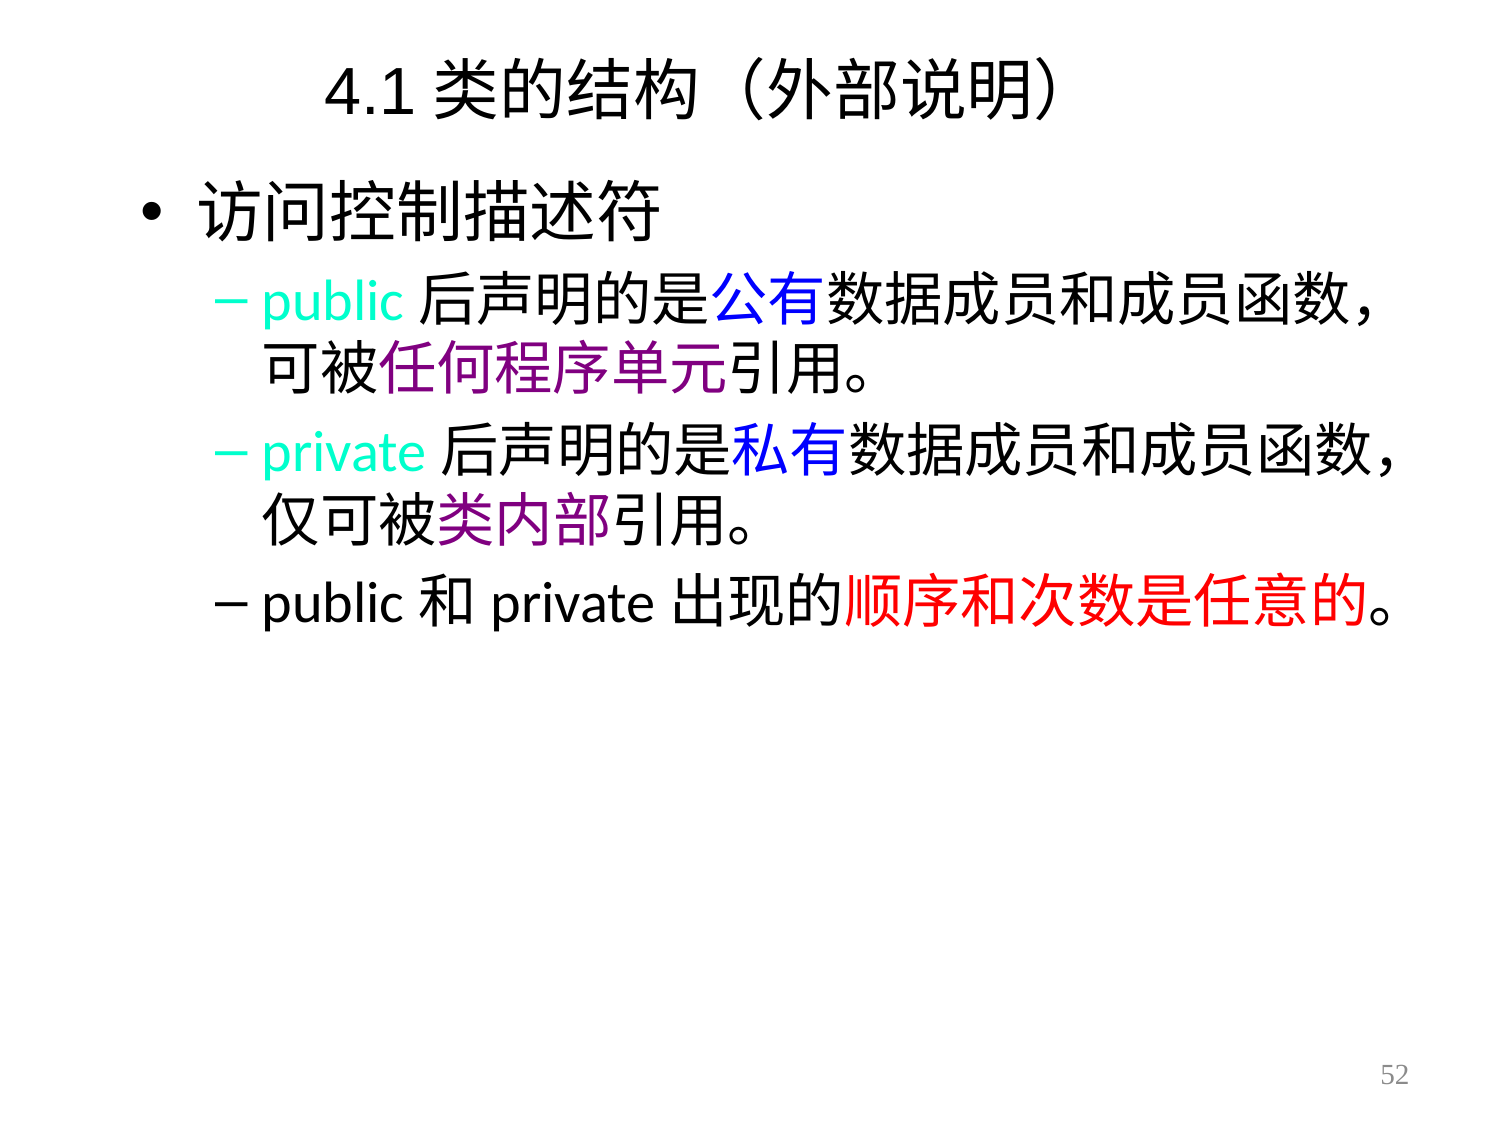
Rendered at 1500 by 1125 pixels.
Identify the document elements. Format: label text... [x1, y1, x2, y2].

slide_number 52 [1074, 1042, 1425, 1103]
list 访问控制描述符 public后声明的是公有数据成员和成员函数，可被任何程序单元引用。 private后声明的是私有数据成员和成员函数，仅可被类内部引用。 public和private出现的顺序和次数是任意的。 [125, 162, 1400, 838]
text_box 4.1类的结构（外部说明） [74, 37, 1350, 138]
